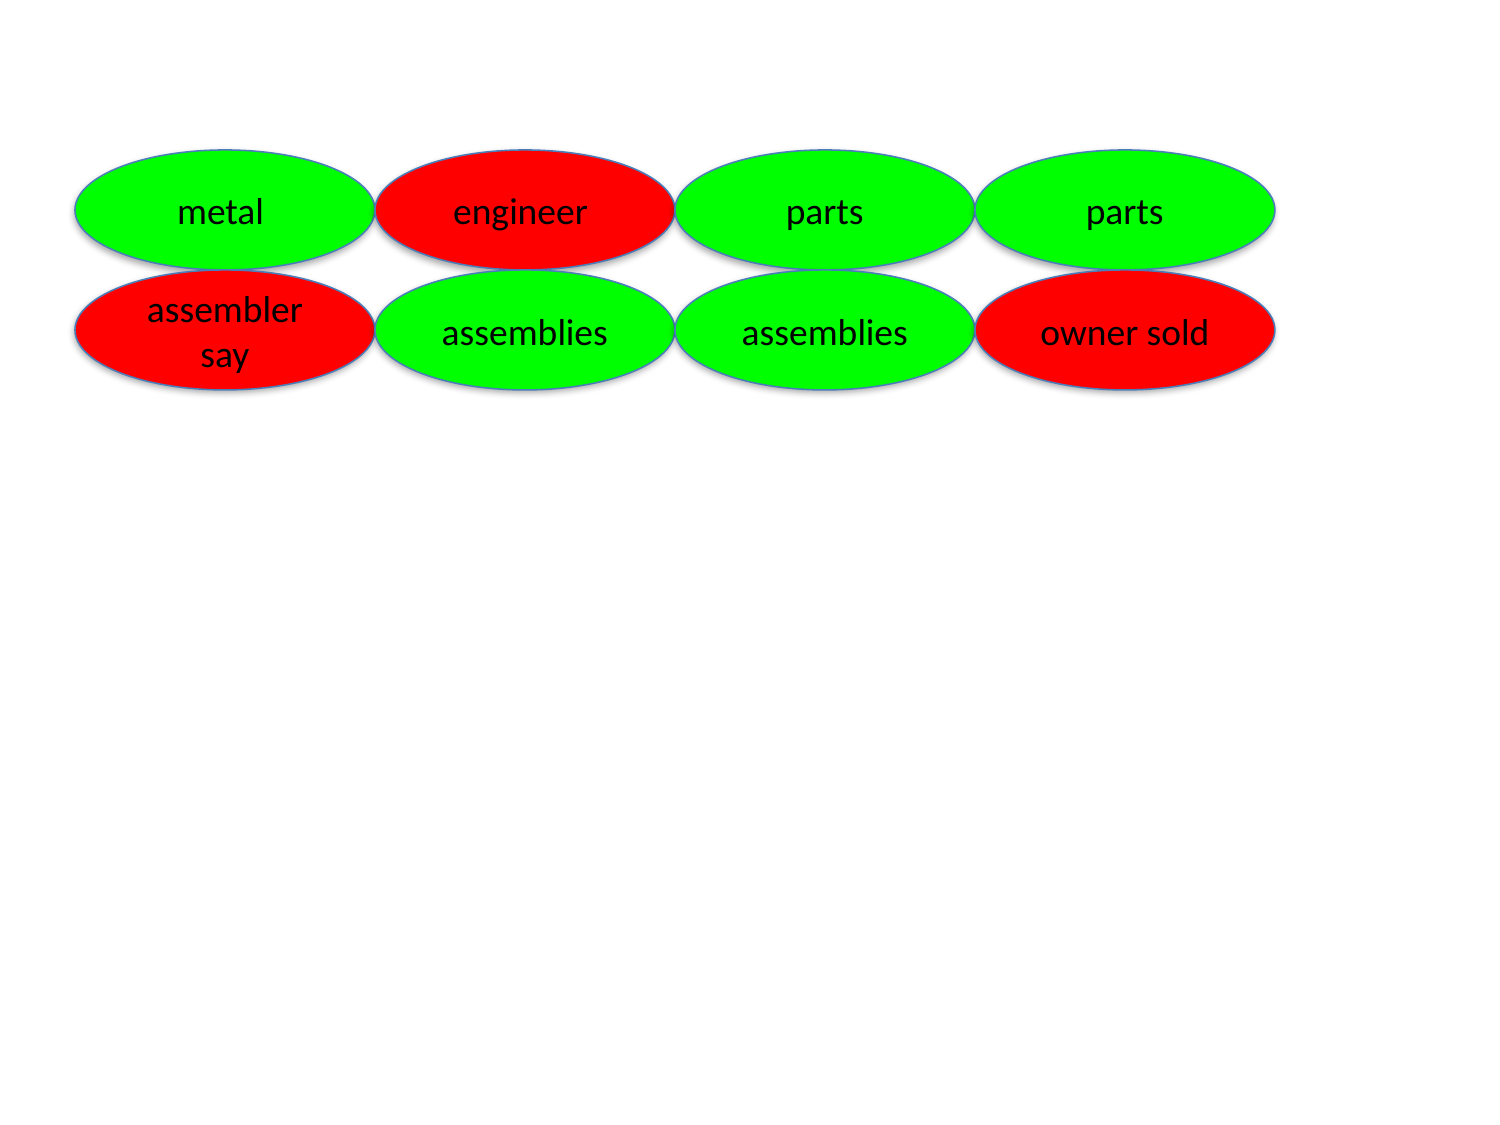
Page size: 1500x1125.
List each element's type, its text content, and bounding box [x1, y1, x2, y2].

text_box assemblies [374, 269, 673, 391]
text_box parts [674, 149, 973, 270]
text_box assembler say [74, 269, 373, 391]
text_box owner sold [974, 269, 1276, 391]
text_box assemblies [674, 269, 973, 391]
text_box metal [74, 149, 373, 270]
text_box parts [974, 149, 1276, 270]
text_box engineer [374, 149, 673, 270]
